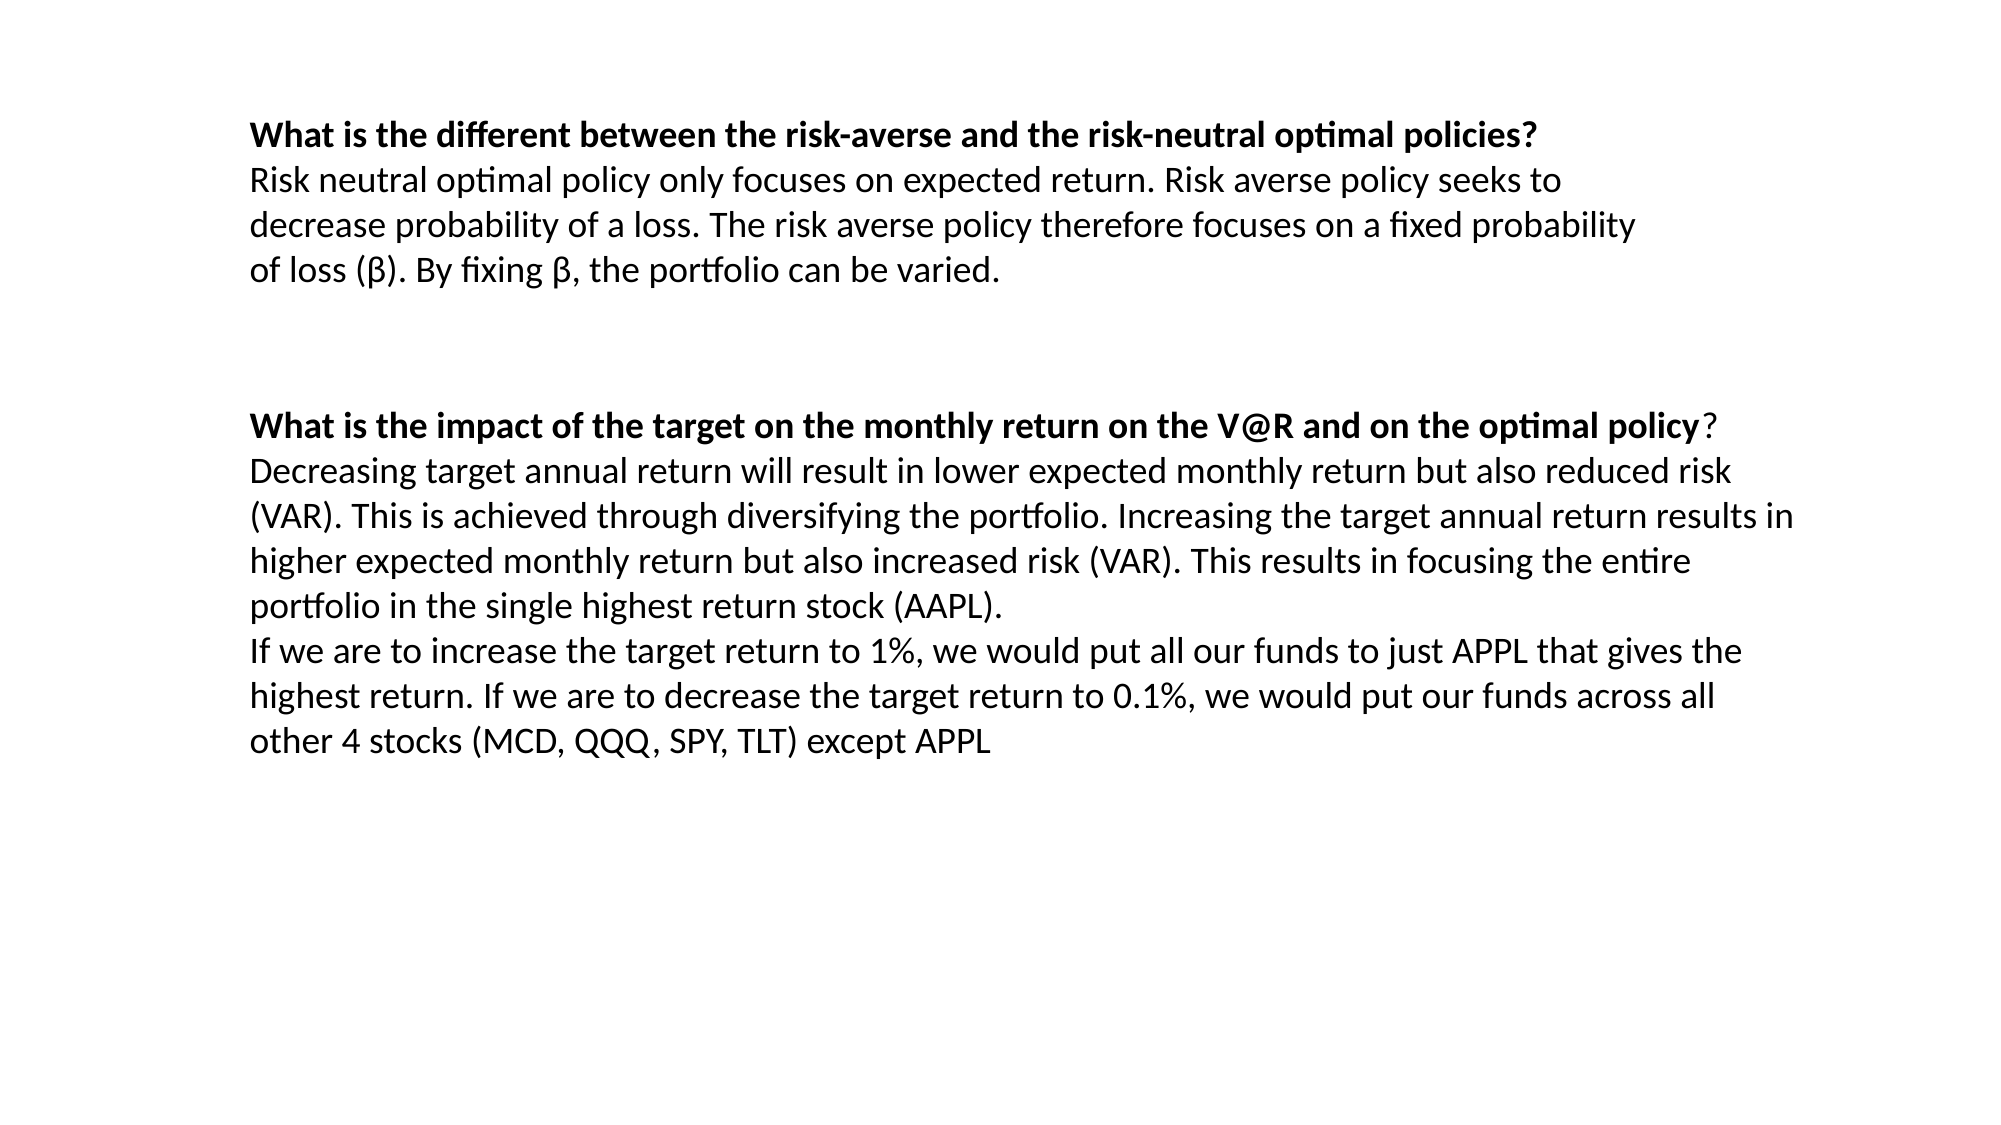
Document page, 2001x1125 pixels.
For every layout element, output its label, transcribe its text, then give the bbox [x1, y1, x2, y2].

text_box What is the different between the risk-averse and the risk-neutral optimal policies? Risk neutral optimal policy only focuses on expected return. Risk averse policy seeks to decrease probability of a loss. The risk averse policy therefore focuses on a fixed probability of loss (β). By fixing β, the portfolio can be varied. [234, 102, 1663, 342]
text_box What is the impact of the target on the monthly return on the V@R and on the optimal policy? Decreasing target annual return will result in lower expected monthly return but also reduced risk (VAR). This is achieved through diversifying the portfolio. Increasing the target annual return results in higher expected monthly return but also increased risk (VAR). This results in focusing the entire portfolio in the single highest return stock (AAPL). If we are to increase the target return to 1%, we would put all our funds to just APPL that gives the highest return. If we are to decrease the target return to 0.1%, we would put our funds across all other 4 stocks (MCD, QQQ, SPY, TLT) except APPL [234, 393, 1811, 768]
